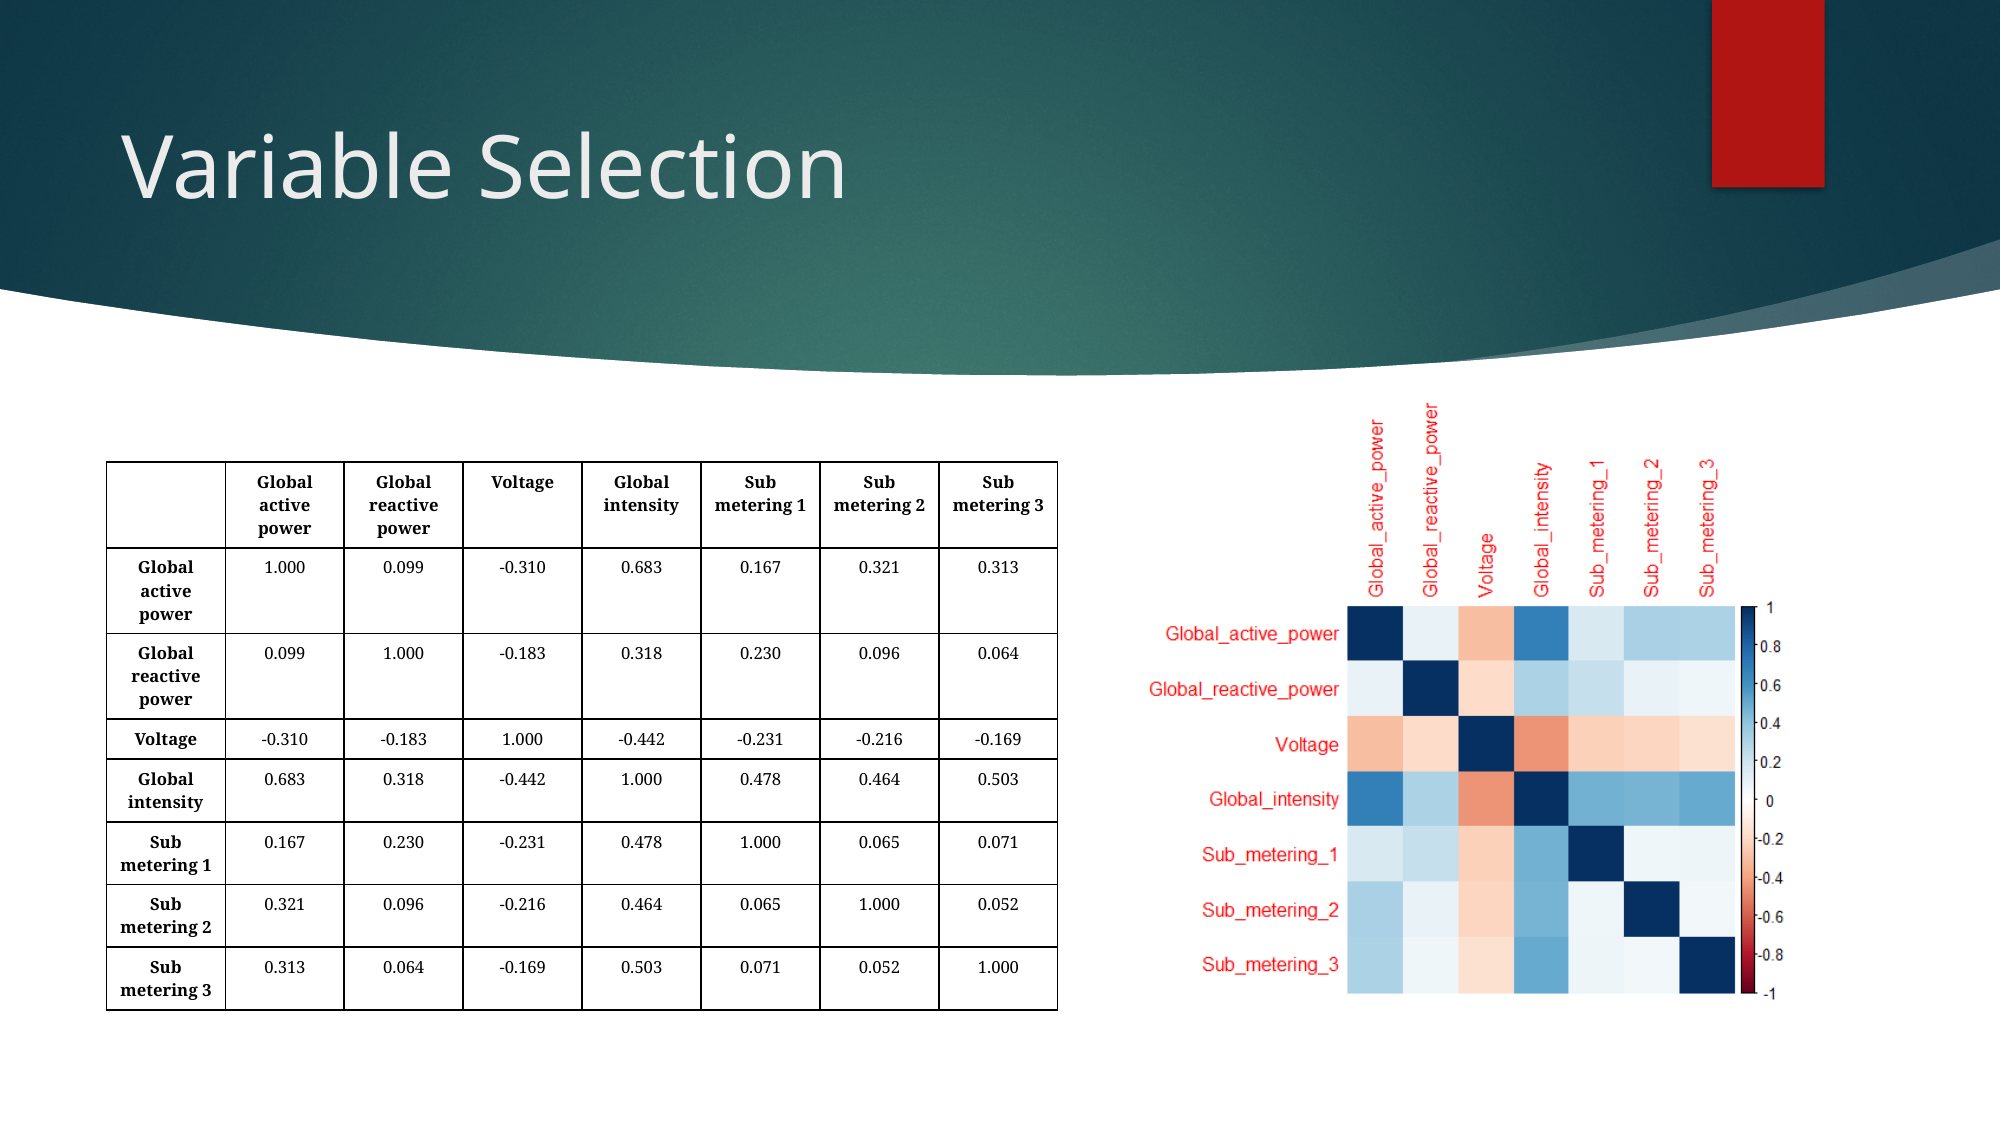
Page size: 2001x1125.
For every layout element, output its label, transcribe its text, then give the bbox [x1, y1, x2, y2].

table_cell Global active power [107, 549, 225, 633]
table_cell 0.464 [583, 885, 700, 946]
table_cell Global reactive power [107, 634, 225, 718]
table_cell 0.167 [702, 549, 819, 633]
table_cell 0.683 [583, 549, 700, 633]
table_cell 0.318 [583, 634, 700, 718]
table_cell -0.169 [464, 948, 581, 1009]
table_cell 0.230 [702, 634, 819, 718]
table_cell 0.099 [345, 549, 462, 633]
table_cell Sub metering 2 [107, 885, 225, 946]
table_cell 0.096 [821, 634, 938, 718]
table_cell 0.071 [940, 823, 1052, 884]
table_cell 0.052 [821, 948, 938, 1009]
text_box [0, 289, 2000, 1125]
table_cell 0.167 [226, 823, 343, 884]
table_cell 1.000 [940, 948, 1052, 1009]
table_cell Voltage [107, 720, 225, 758]
table_cell 0.064 [345, 948, 462, 1009]
table_cell -0.183 [464, 634, 581, 718]
text_box [1453, 239, 2000, 361]
table_cell 0.478 [702, 760, 819, 821]
table_cell 0.503 [583, 948, 700, 1009]
table_cell -0.183 [345, 720, 462, 758]
table_cell 1.000 [464, 720, 581, 758]
table_cell 0.318 [345, 760, 462, 821]
table_cell 0.071 [702, 948, 819, 1009]
table_cell 0.052 [940, 885, 1052, 946]
table_cell 0.464 [821, 760, 938, 821]
table_cell -0.442 [583, 720, 700, 758]
table_header Global active power [226, 463, 343, 547]
table_cell 1.000 [583, 760, 700, 821]
table_cell -0.310 [464, 549, 581, 633]
table_cell Sub metering 1 [107, 823, 225, 884]
table_cell 0.313 [226, 948, 343, 1009]
table_header Voltage [464, 463, 581, 547]
table_cell Global intensity [107, 760, 225, 821]
table_cell 1.000 [226, 549, 343, 633]
table_cell -0.169 [940, 720, 1052, 758]
title Variable Selection [106, 103, 1625, 270]
table_cell 0.478 [583, 823, 700, 884]
table_cell 1.000 [345, 634, 462, 718]
table_cell -0.231 [702, 720, 819, 758]
table_cell 0.065 [821, 823, 938, 884]
text_box [0, 0, 2000, 375]
table_cell 0.065 [702, 885, 819, 946]
table_cell 0.230 [345, 823, 462, 884]
text_box [1711, 0, 1825, 188]
table_header Sub metering 1 [702, 463, 819, 547]
table_cell 1.000 [821, 885, 938, 946]
table_cell 0.683 [226, 760, 343, 821]
table_cell 0.096 [345, 885, 462, 946]
table_cell -0.216 [464, 885, 581, 946]
table_cell 0.503 [940, 760, 1052, 821]
picture [1058, 377, 1793, 1022]
table_cell 0.321 [226, 885, 343, 946]
table_cell 0.321 [821, 549, 938, 633]
table_cell 1.000 [702, 823, 819, 884]
table_header Sub metering 3 [940, 463, 1052, 547]
table_cell 0.313 [940, 549, 1052, 633]
table_cell 0.099 [226, 634, 343, 718]
table_cell Sub metering 3 [107, 948, 225, 1009]
table_cell -0.216 [821, 720, 938, 758]
table_header [107, 463, 225, 547]
table_header Sub metering 2 [821, 463, 938, 547]
table_header Global reactive power [345, 463, 462, 547]
table_cell -0.442 [464, 760, 581, 821]
table_header Global intensity [583, 463, 700, 547]
table_cell 0.064 [940, 634, 1052, 718]
table_cell -0.310 [226, 720, 343, 758]
table_cell -0.231 [464, 823, 581, 884]
